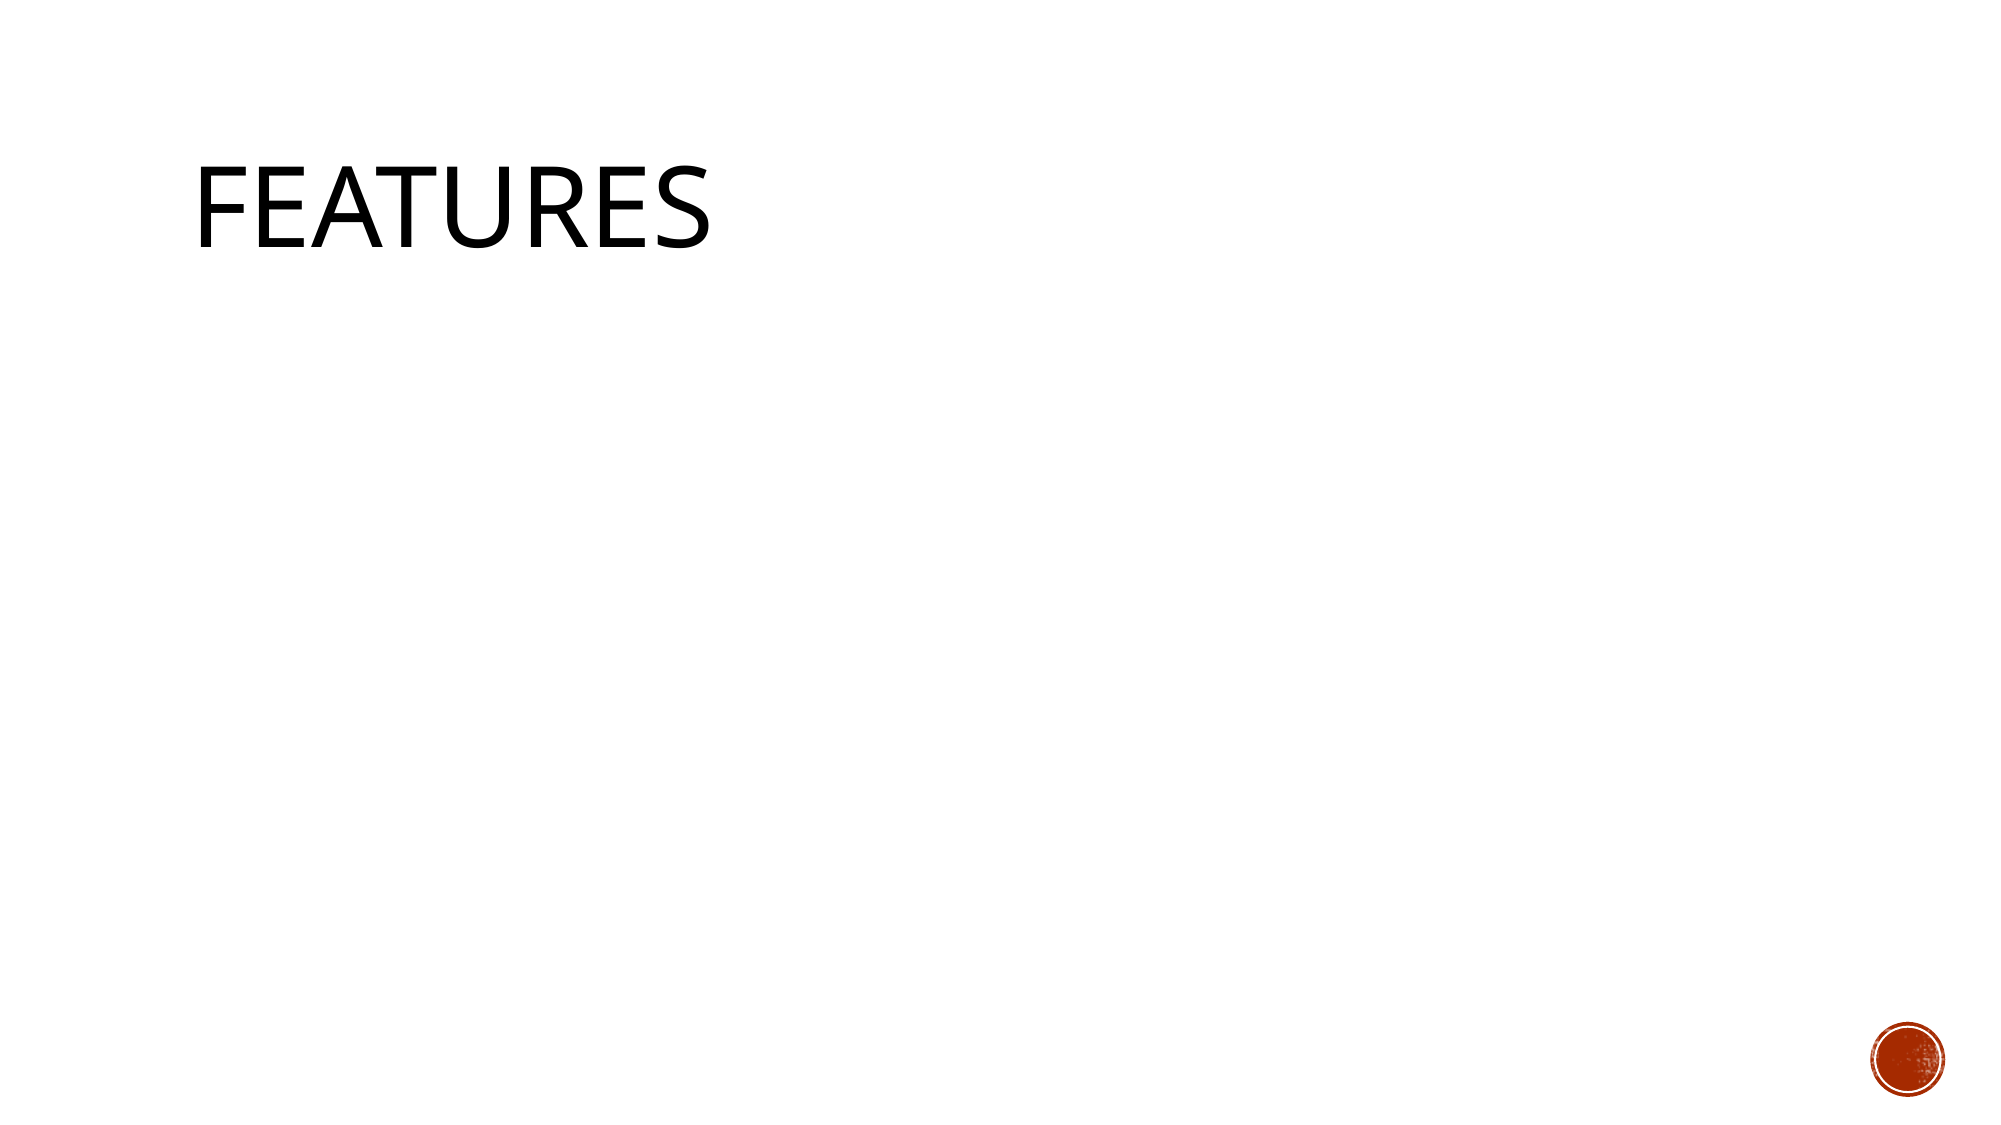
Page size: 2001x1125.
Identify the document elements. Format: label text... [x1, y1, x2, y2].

title FEATURES [175, 79, 1826, 344]
